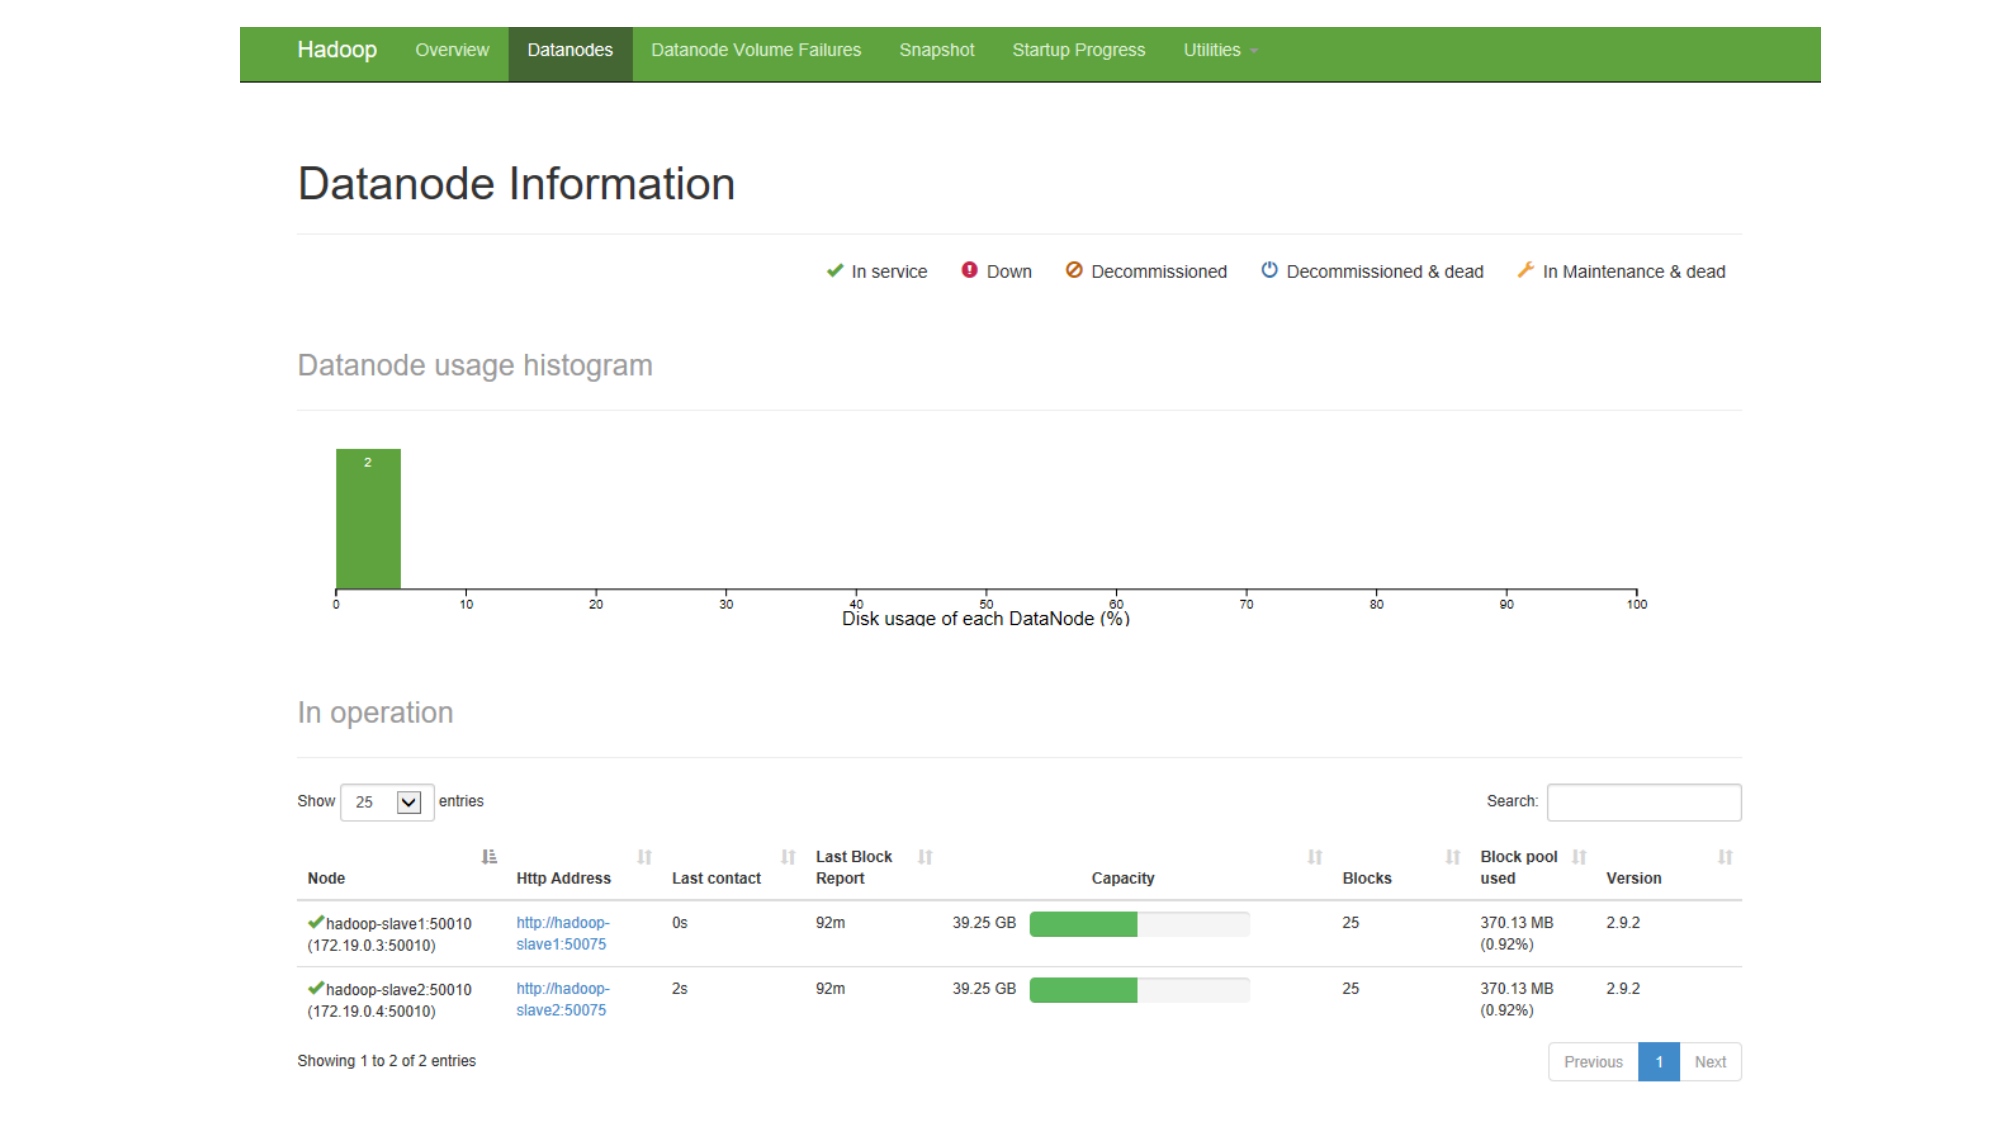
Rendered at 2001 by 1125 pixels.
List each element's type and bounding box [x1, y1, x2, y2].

picture [240, 27, 1821, 1098]
